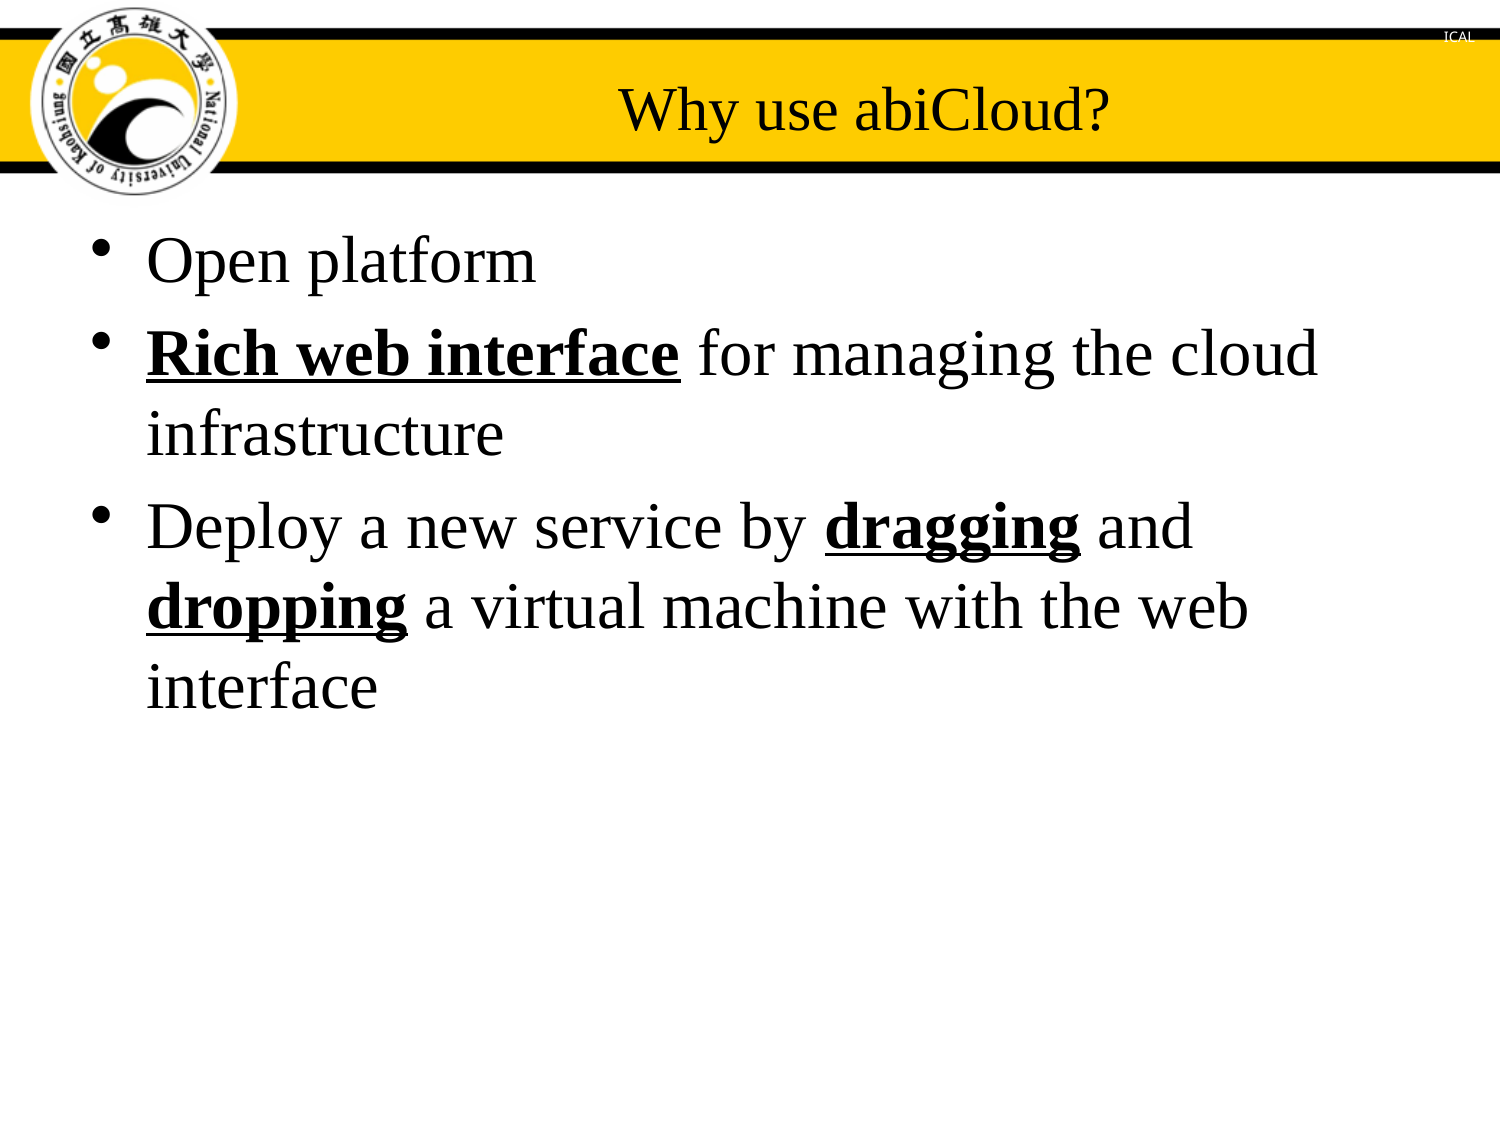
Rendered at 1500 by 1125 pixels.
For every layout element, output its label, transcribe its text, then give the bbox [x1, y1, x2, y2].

title Why use abiCloud? [248, 44, 1483, 185]
picture [0, 0, 1500, 1125]
list Open platform Rich web interface for managing the cloud infrastructure Deploy a new service by dragging and dropping a virtual machine with the web interface [74, 207, 1426, 1006]
